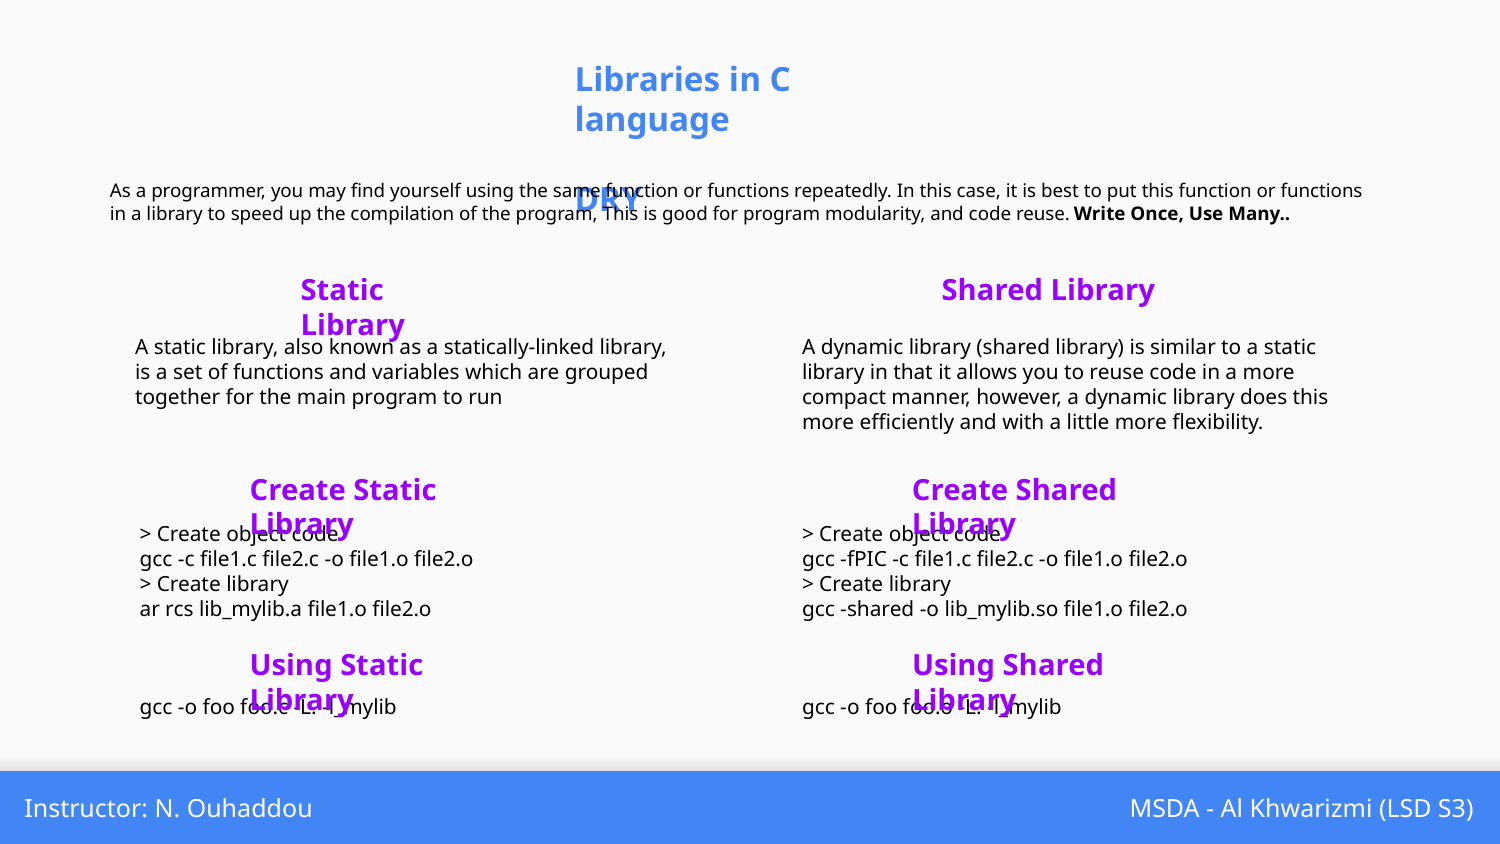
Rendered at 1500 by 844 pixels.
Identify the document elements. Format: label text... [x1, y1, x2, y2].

text_box Shared Library [926, 255, 1194, 318]
text_box As a programmer, you may find yourself using the same function or functions repeatedly. In this case, it is best to put this function or functions in a library to speed up the compilation of the program, This is good for program modularity, and code reuse. Write Once, Use Many.. [94, 164, 1393, 240]
text_box Create Shared Library [896, 455, 1237, 556]
text_box Using Static Library [234, 630, 544, 731]
list MSDA - Al Khwarizmi (LSD S3) [1114, 770, 1496, 844]
text_box A static library, also known as a statically-linked library, is a set of functions and variables which are grouped together for the main program to run [120, 318, 691, 424]
text_box > Create object code gcc -fPIC -c file1.c file2.c -o file1.o file2.o > Create library gcc -shared -o lib_mylib.so file1.o file2.o [787, 506, 1217, 636]
text_box Static Library [285, 255, 502, 356]
text_box Using Shared Library [896, 630, 1206, 731]
text_box gcc -o foo foo.o -L. -l_mylib [787, 681, 1217, 732]
text_box Libraries in C language DRY [559, 42, 941, 164]
text_box > Create object code gcc -c file1.c file2.c -o file1.o file2.o > Create library ar rcs lib_mylib.a file1.o file2.o [124, 506, 554, 636]
text_box A dynamic library (shared library) is similar to a static library in that it allows you to reuse code in a more compact manner, however, a dynamic library does this more efficiently and with a little more flexibility. [787, 318, 1399, 449]
text_box gcc -o foo foo.c -L. -l_mylib [124, 681, 554, 732]
list Instructor: N. Ouhaddou [9, 770, 696, 844]
text_box Create Static Library [234, 455, 544, 556]
